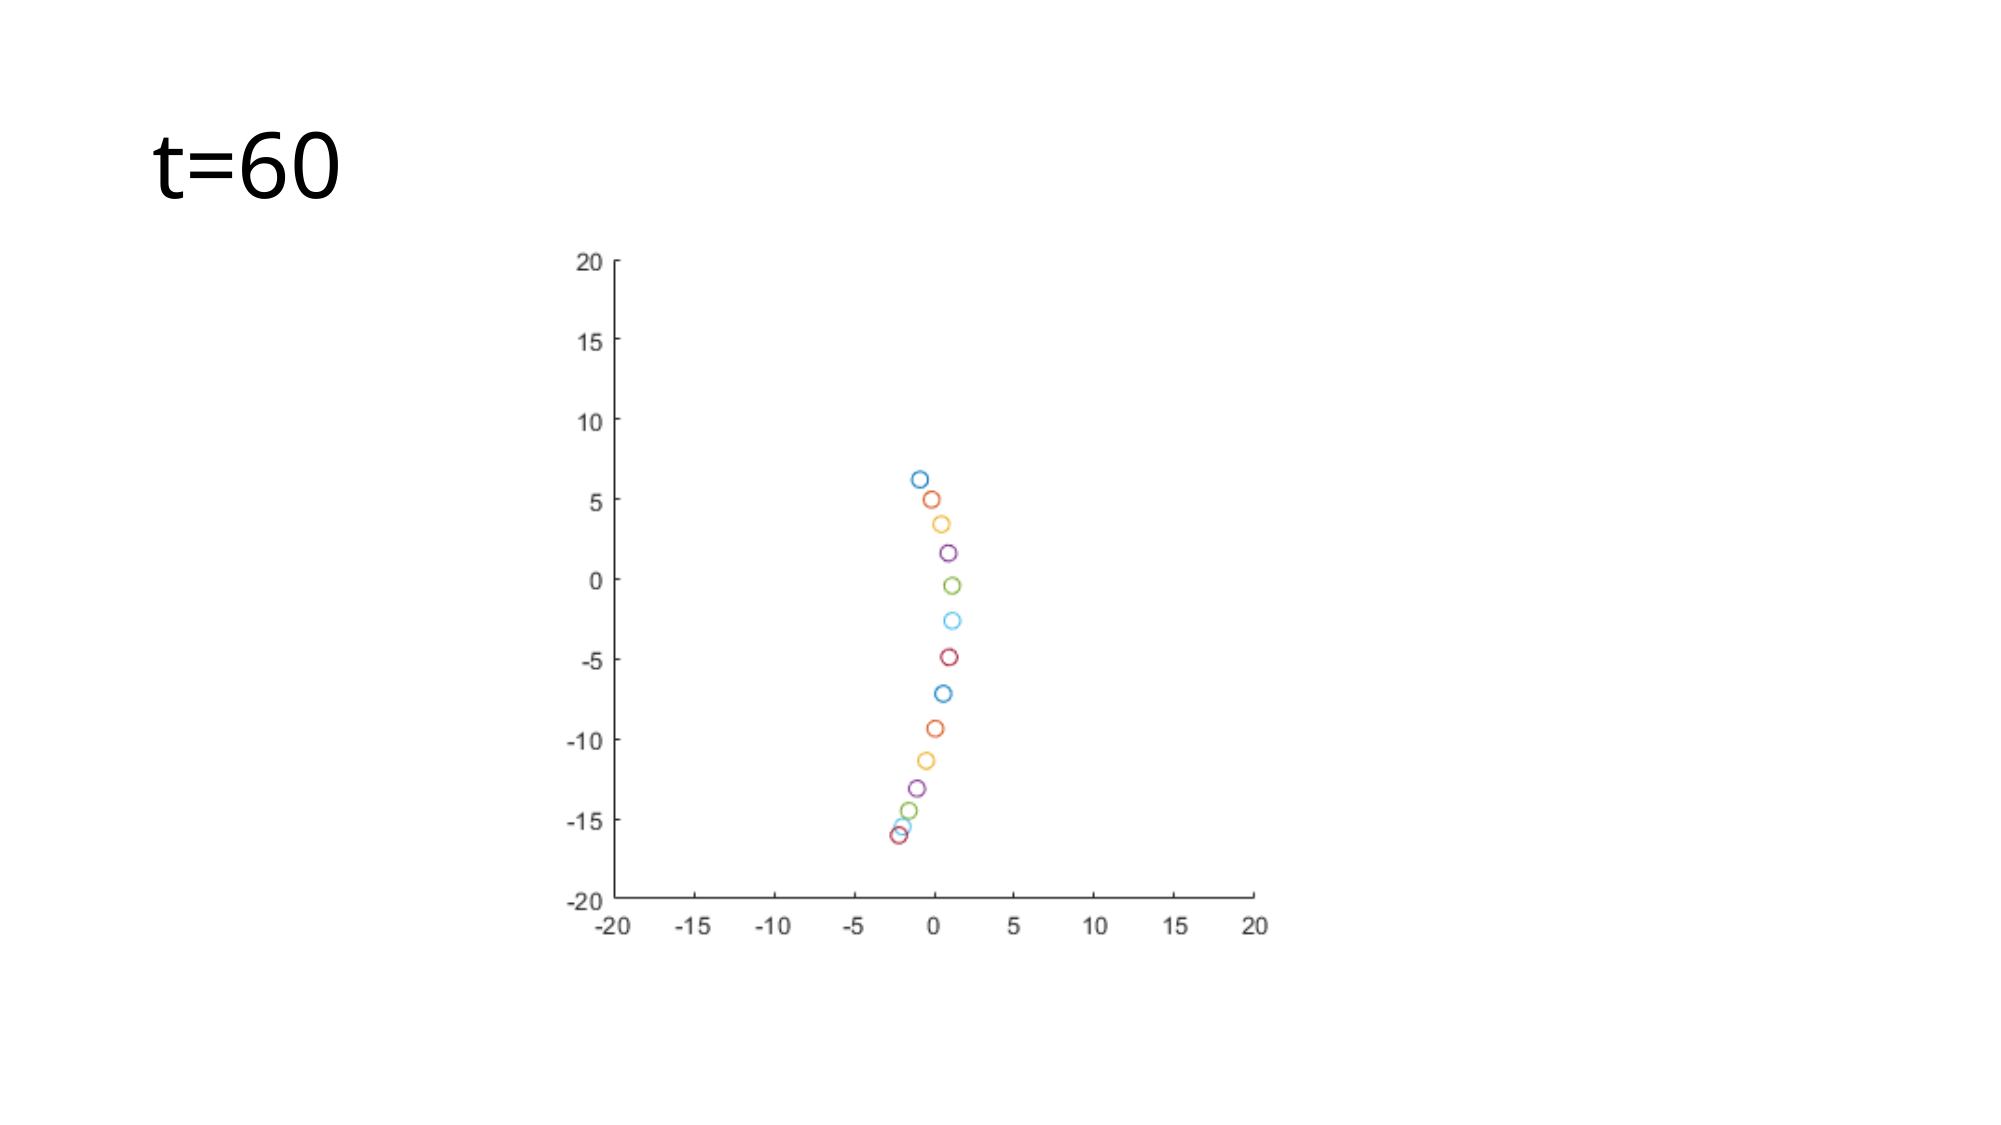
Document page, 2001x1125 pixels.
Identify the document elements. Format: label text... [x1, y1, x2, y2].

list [394, 202, 1438, 985]
title t=60 [137, 59, 1863, 278]
